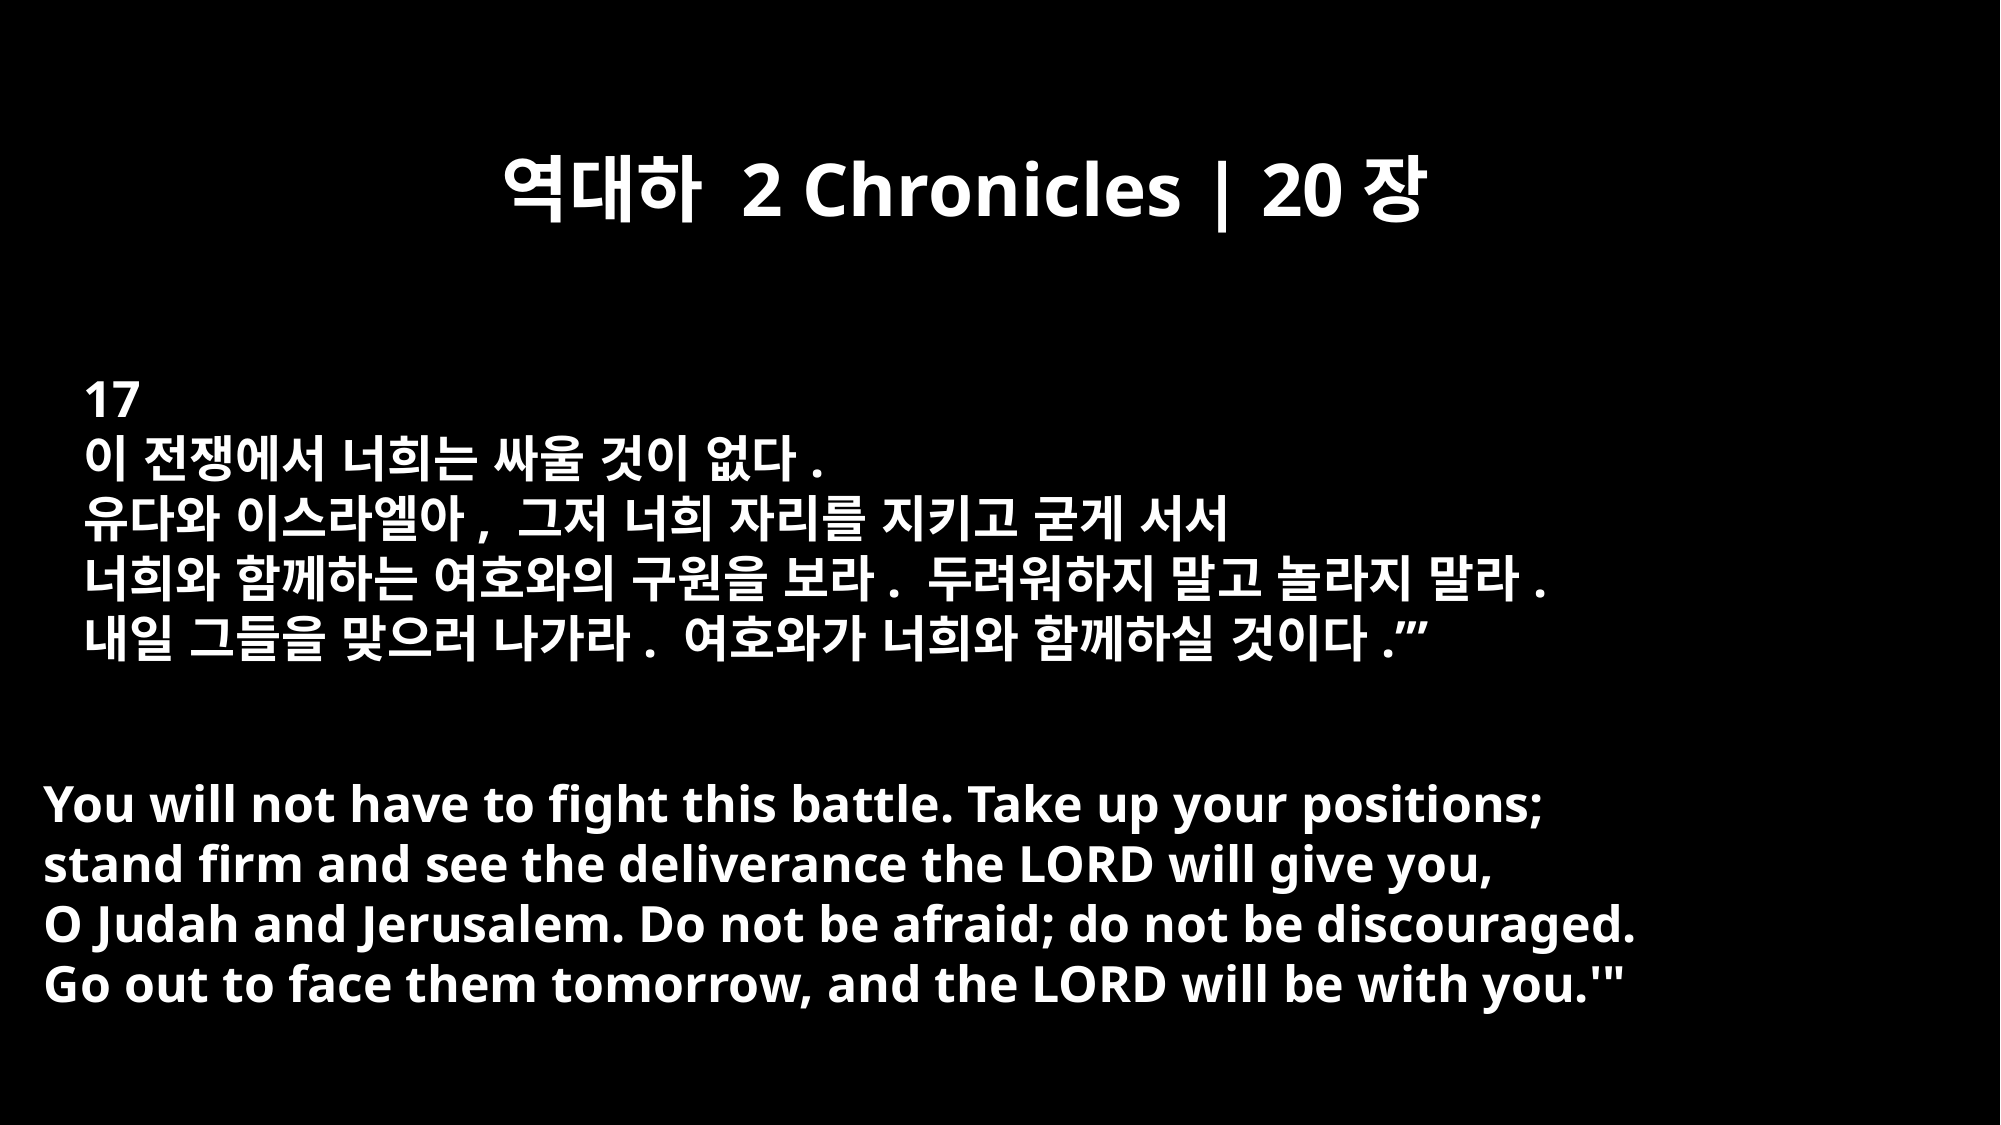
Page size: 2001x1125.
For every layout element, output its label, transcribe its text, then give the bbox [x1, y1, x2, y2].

text_box 17 이 전쟁에서 너희는 싸울 것이 없다. 유다와 이스라엘아, 그저 너희 자리를 지키고 굳게 서서 너희와 함께하는 여호와의 구원을 보라. 두려워하지 말고 놀라지 말라. 내일 그들을 맞으러 나가라. 여호와가 너희와 함께하실 것이다.’” [69, 359, 1563, 675]
text_box 역대하 2 Chronicles | 20장 [487, 136, 1445, 239]
text_box You will not have to fight this battle. Take up your positions; stand firm and see the deliverance the LORD will give you, O Judah and Jerusalem. Do not be afraid; do not be discouraged. Go out to face them tomorrow, and the LORD will be with you.'" [29, 764, 1653, 1020]
